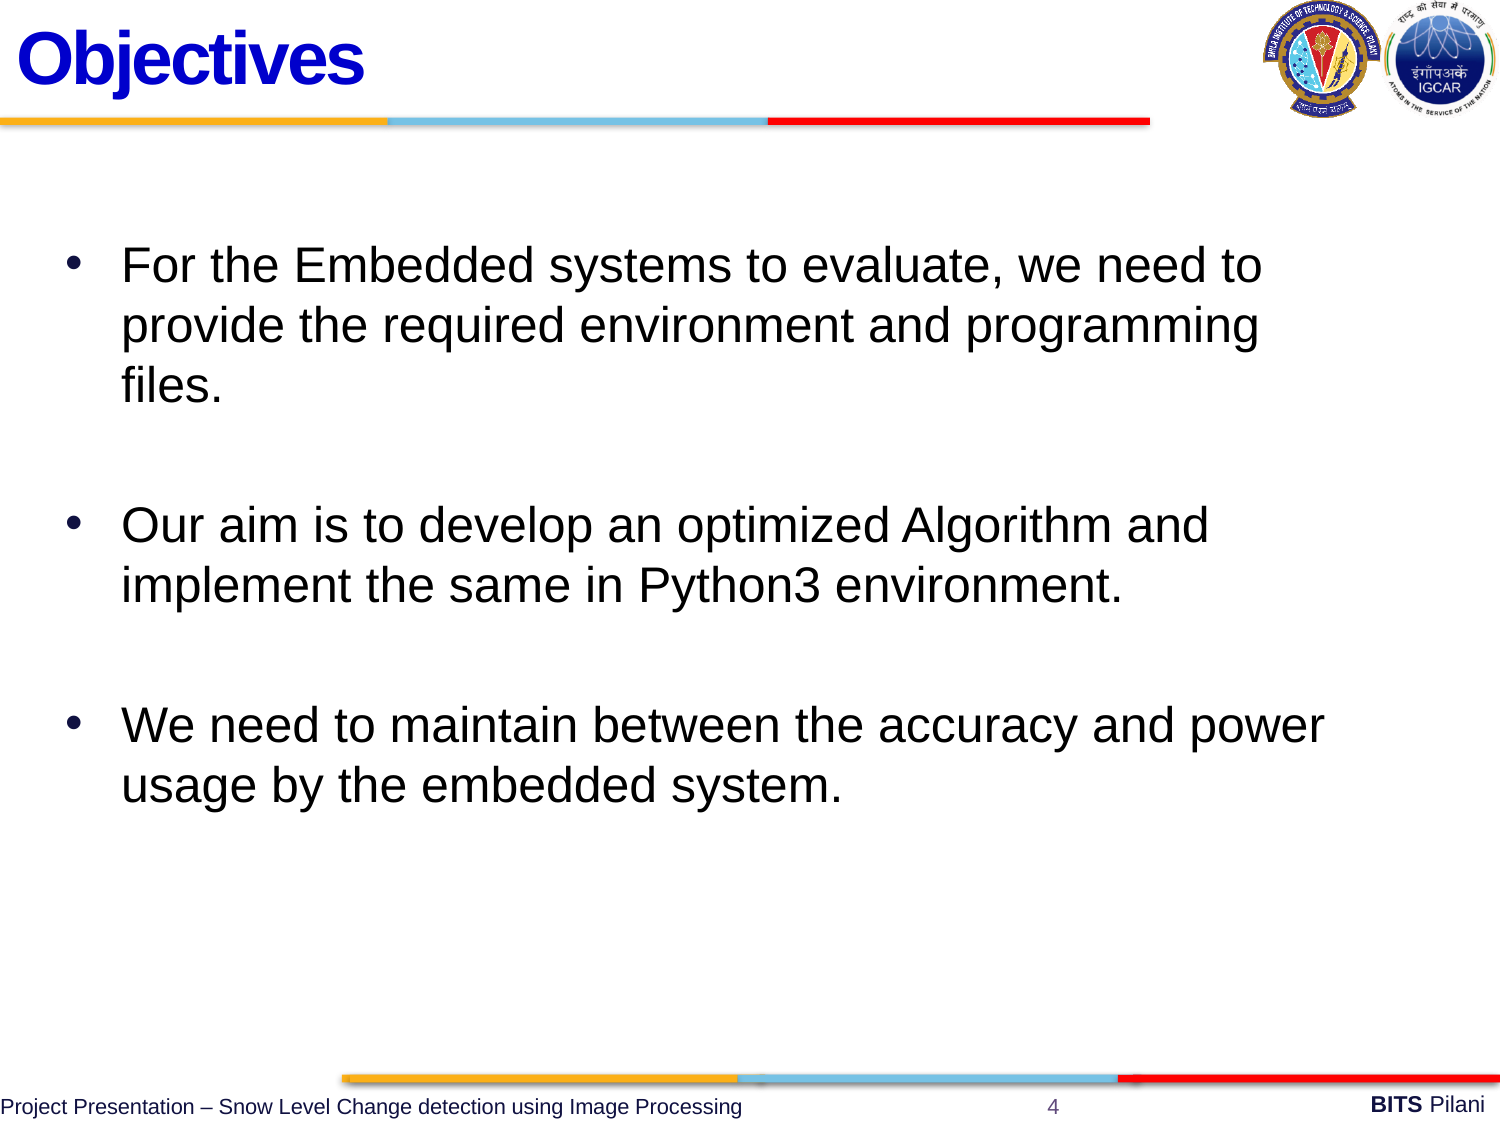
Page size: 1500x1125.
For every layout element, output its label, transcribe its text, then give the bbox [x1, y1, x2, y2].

list For the Embedded systems to evaluate, we need to provide the required environment and programming files. Our aim is to develop an optimized Algorithm and implement the same in Python3 environment. We need to maintain between the accuracy and power usage by the embedded system. [50, 224, 1400, 988]
picture [1263, 0, 1499, 118]
list Objectives [1, 0, 1039, 125]
